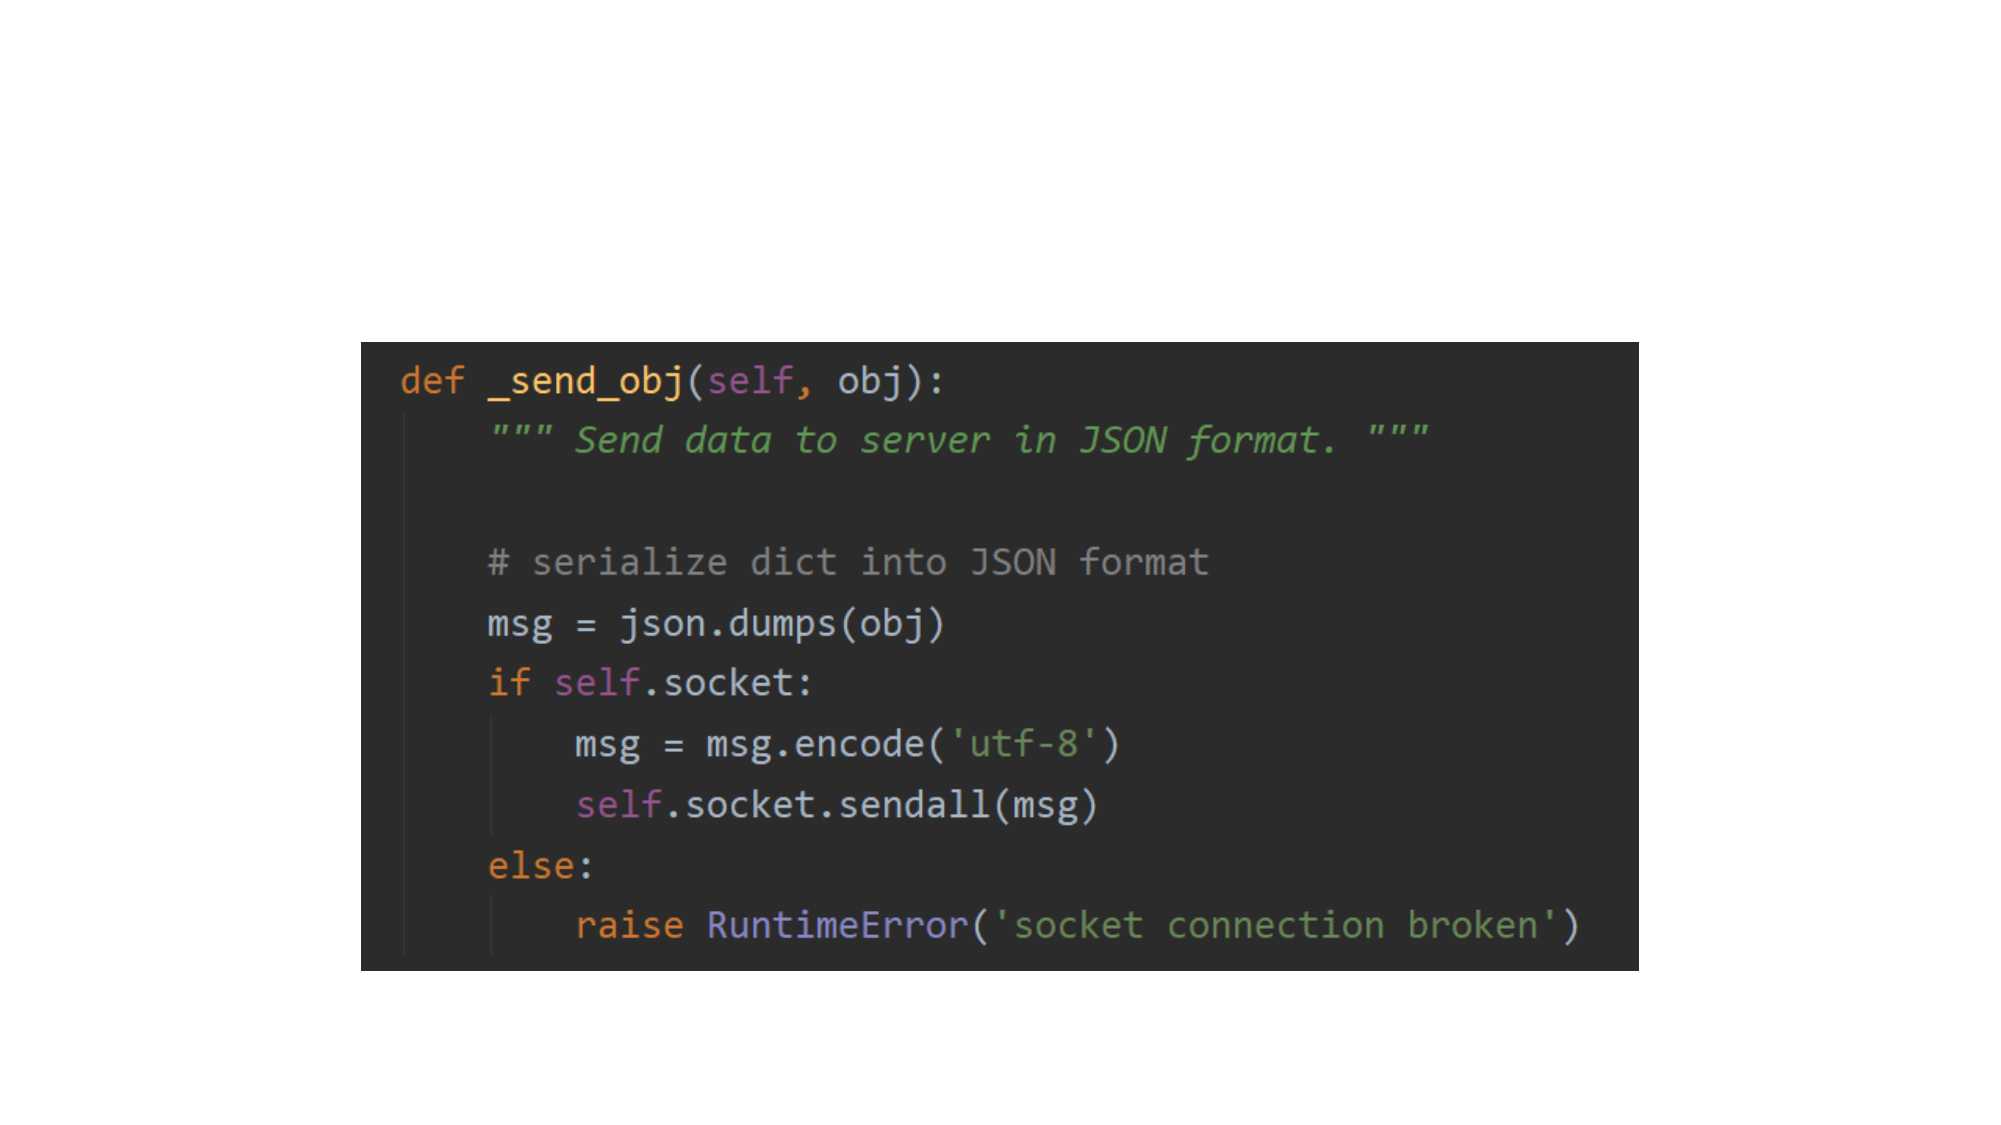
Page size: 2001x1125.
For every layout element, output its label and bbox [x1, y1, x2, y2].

list [361, 342, 1639, 971]
